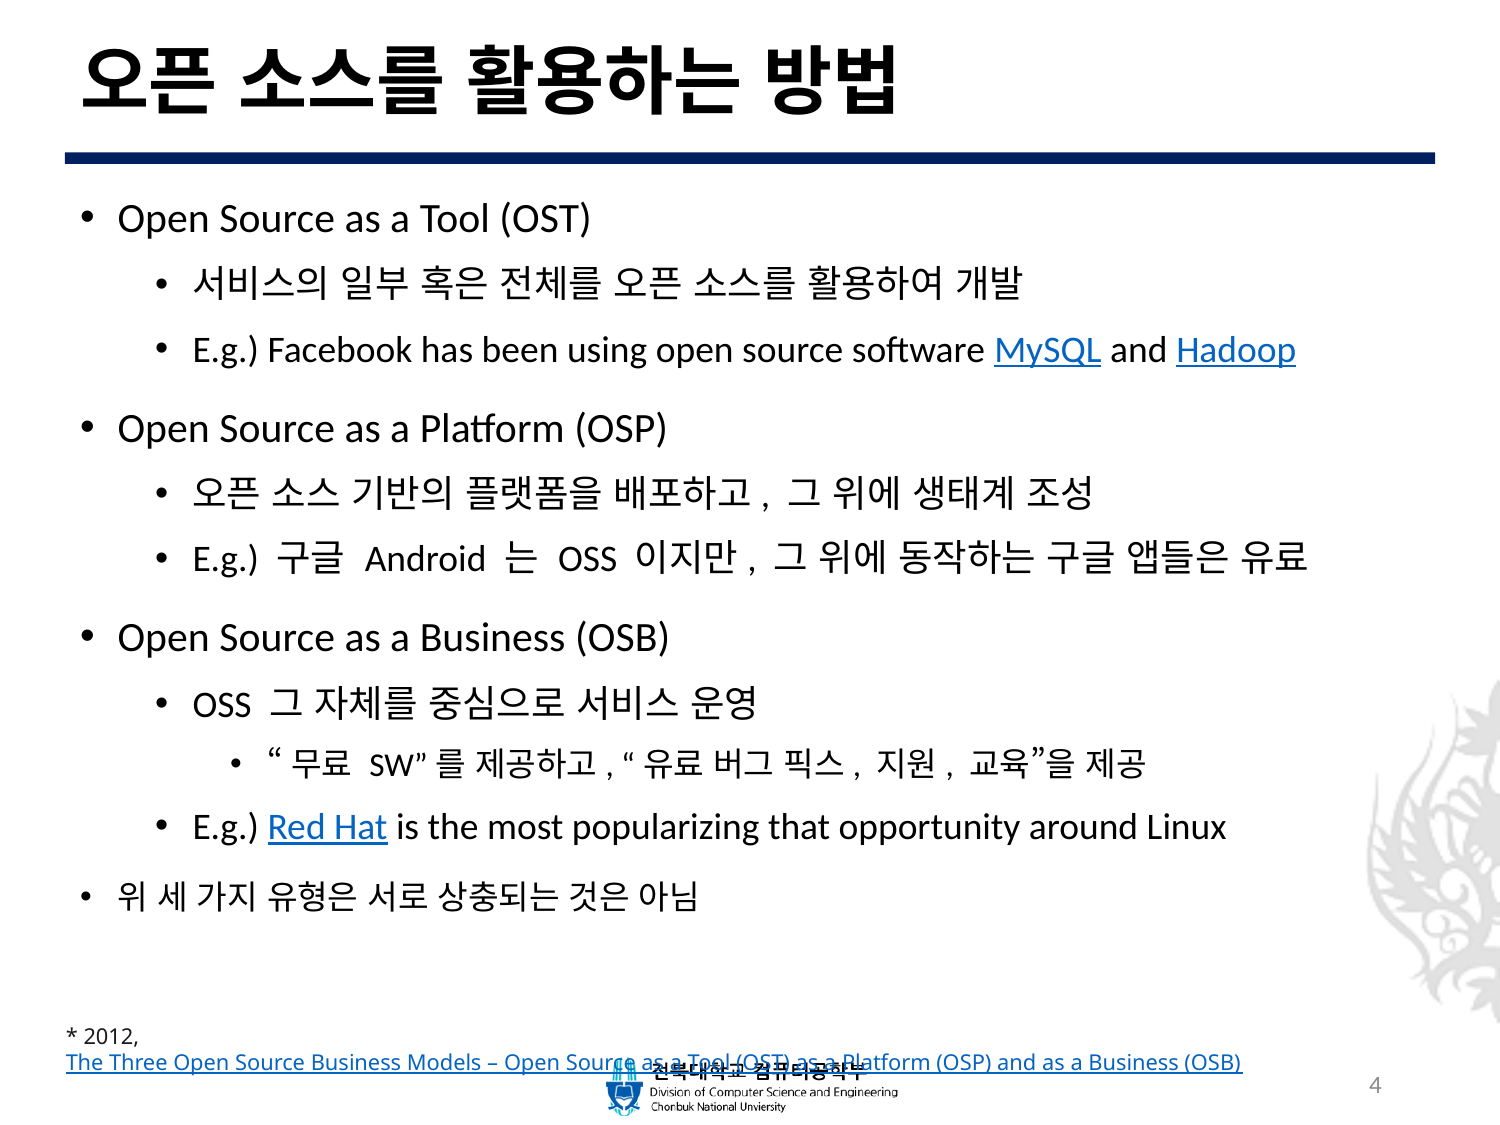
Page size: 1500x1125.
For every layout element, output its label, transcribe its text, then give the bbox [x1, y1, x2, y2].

list Open Source as a Tool (OST) 서비스의 일부 혹은 전체를 오픈 소스를 활용하여 개발 E.g.) Facebook has been using open source software MySQL and Hadoop Open Source as a Platform (OSP) 오픈 소스 기반의 플랫폼을 배포하고, 그 위에 생태계 조성 E.g.) 구글 Android 는 OSS 이지만, 그 위에 동작하는 구글 앱들은 유료 Open Source as a Business (OSB) OSS 그 자체를 중심으로 서비스 운영 “무료 SW”를 제공하고, “유료 버그 픽스, 지원, 교육”을 제공 E.g.) Red Hat is the most popularizing that opportunity around Linux 위 세 가지 유형은 서로 상충되는 것은 아님 [64, 173, 1436, 1039]
title 오픈 소스를 활용하는 방법 [64, 26, 1436, 143]
text_box * 2012, The Three Open Source Business Models – Open Source as a Tool (OST) as a Platform (OSP) and as a Business (OSB) [51, 1014, 1313, 1086]
picture [600, 1086, 900, 1116]
slide_number 4 [1059, 1057, 1397, 1111]
